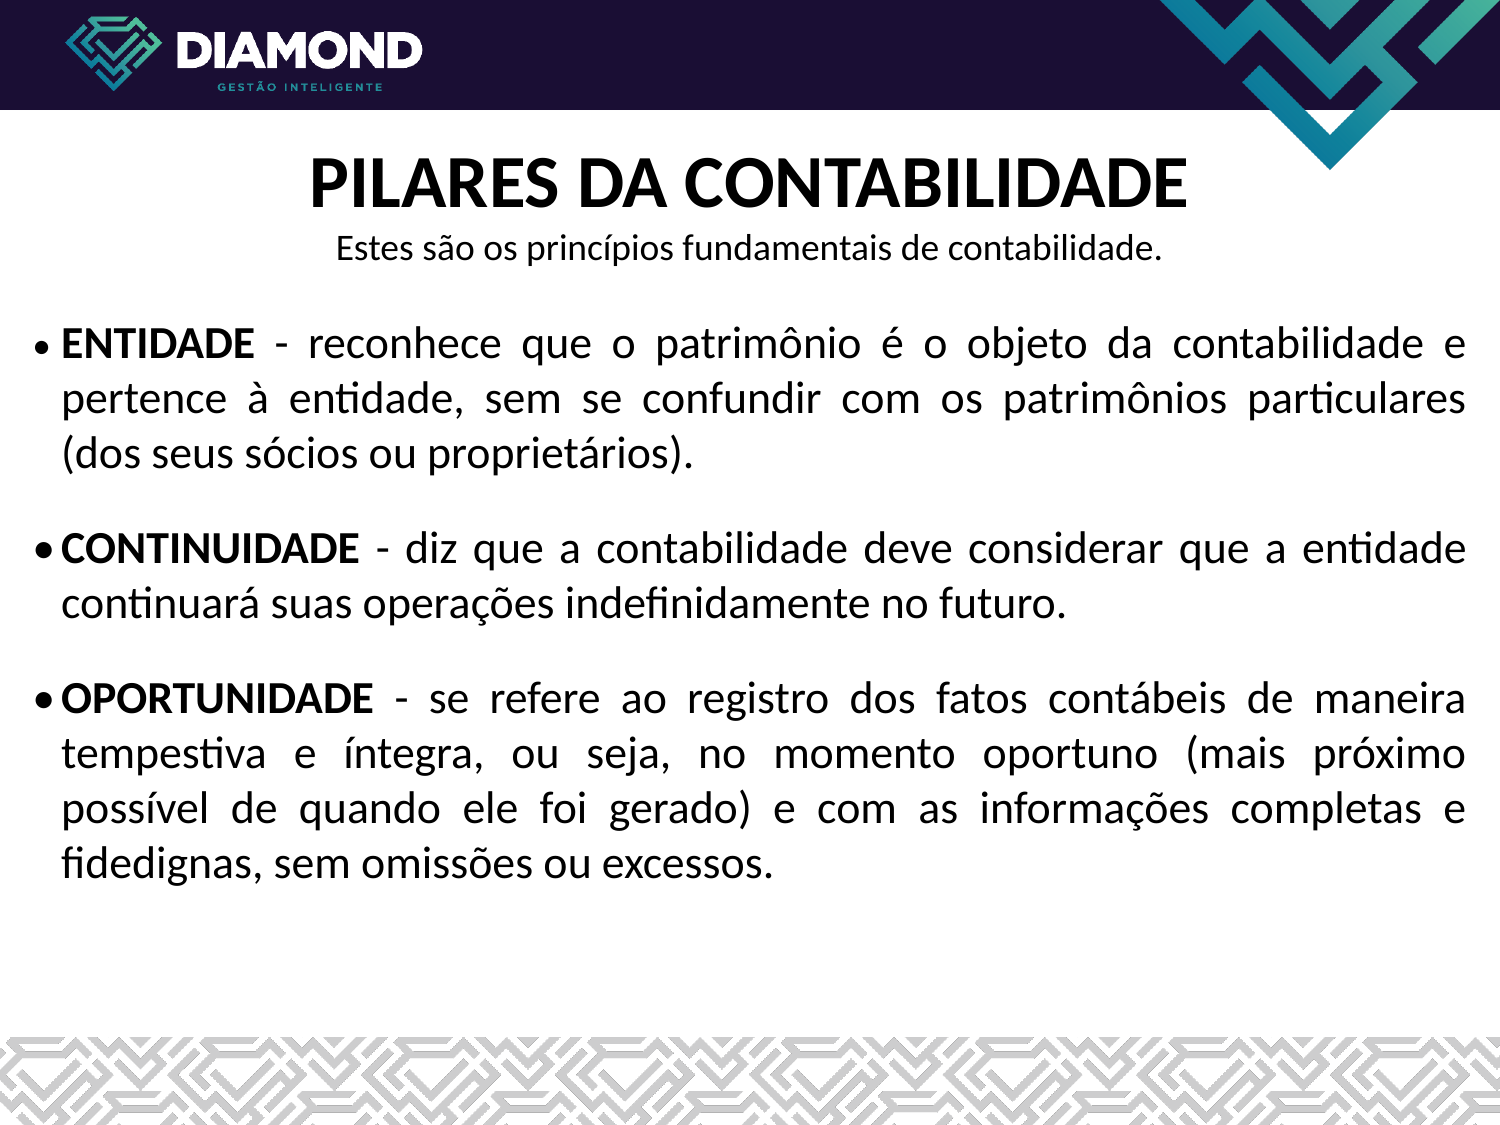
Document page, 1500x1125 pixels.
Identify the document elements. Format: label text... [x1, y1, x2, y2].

picture [0, 0, 1500, 1125]
text_box PILARES DA CONTABILIDADE Estes são os princípios fundamentais de contabilidade. • ENTIDADE - reconhece que o patrimônio é o objeto da contabilidade e pertence à entidade, sem se confundir com os patrimônios particulares (dos seus sócios ou proprietários). • CONTINUIDADE - diz que a contabilidade deve considerar que a entidade continuará suas operações indefinidamente no futuro. • OPORTUNIDADE - se refere ao registro dos fatos contábeis de maneira tempestiva e íntegra, ou seja, no momento oportuno (mais próximo possível de quando ele foi gerado) e com as informações completas e fidedignas, sem omissões ou excessos. [17, 125, 1483, 895]
